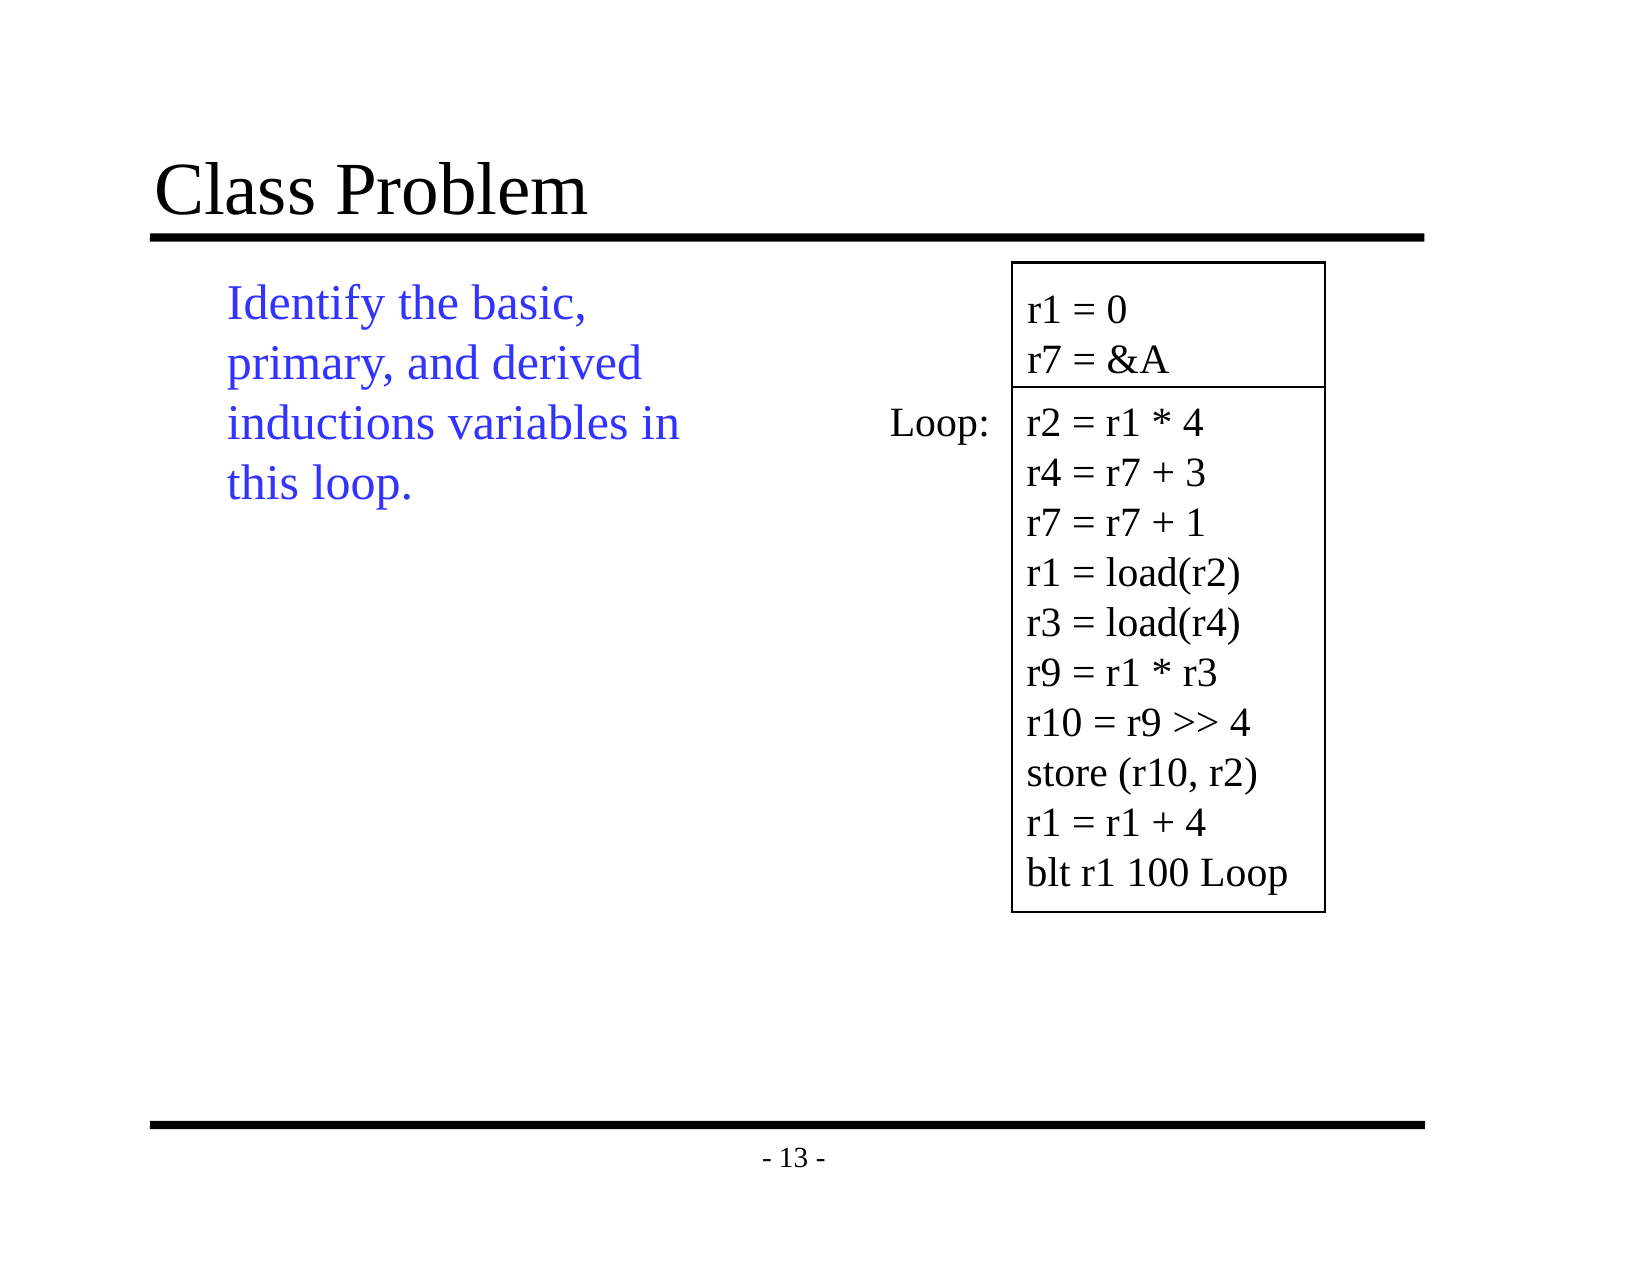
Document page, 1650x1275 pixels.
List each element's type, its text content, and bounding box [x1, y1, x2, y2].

text_box Loop: [874, 387, 1005, 453]
title Class Problem [137, 137, 1413, 238]
text_box [1012, 388, 1325, 913]
text_box [1012, 262, 1325, 388]
text_box Identify the basic, primary, and derived inductions variables in this loop. [212, 262, 708, 518]
